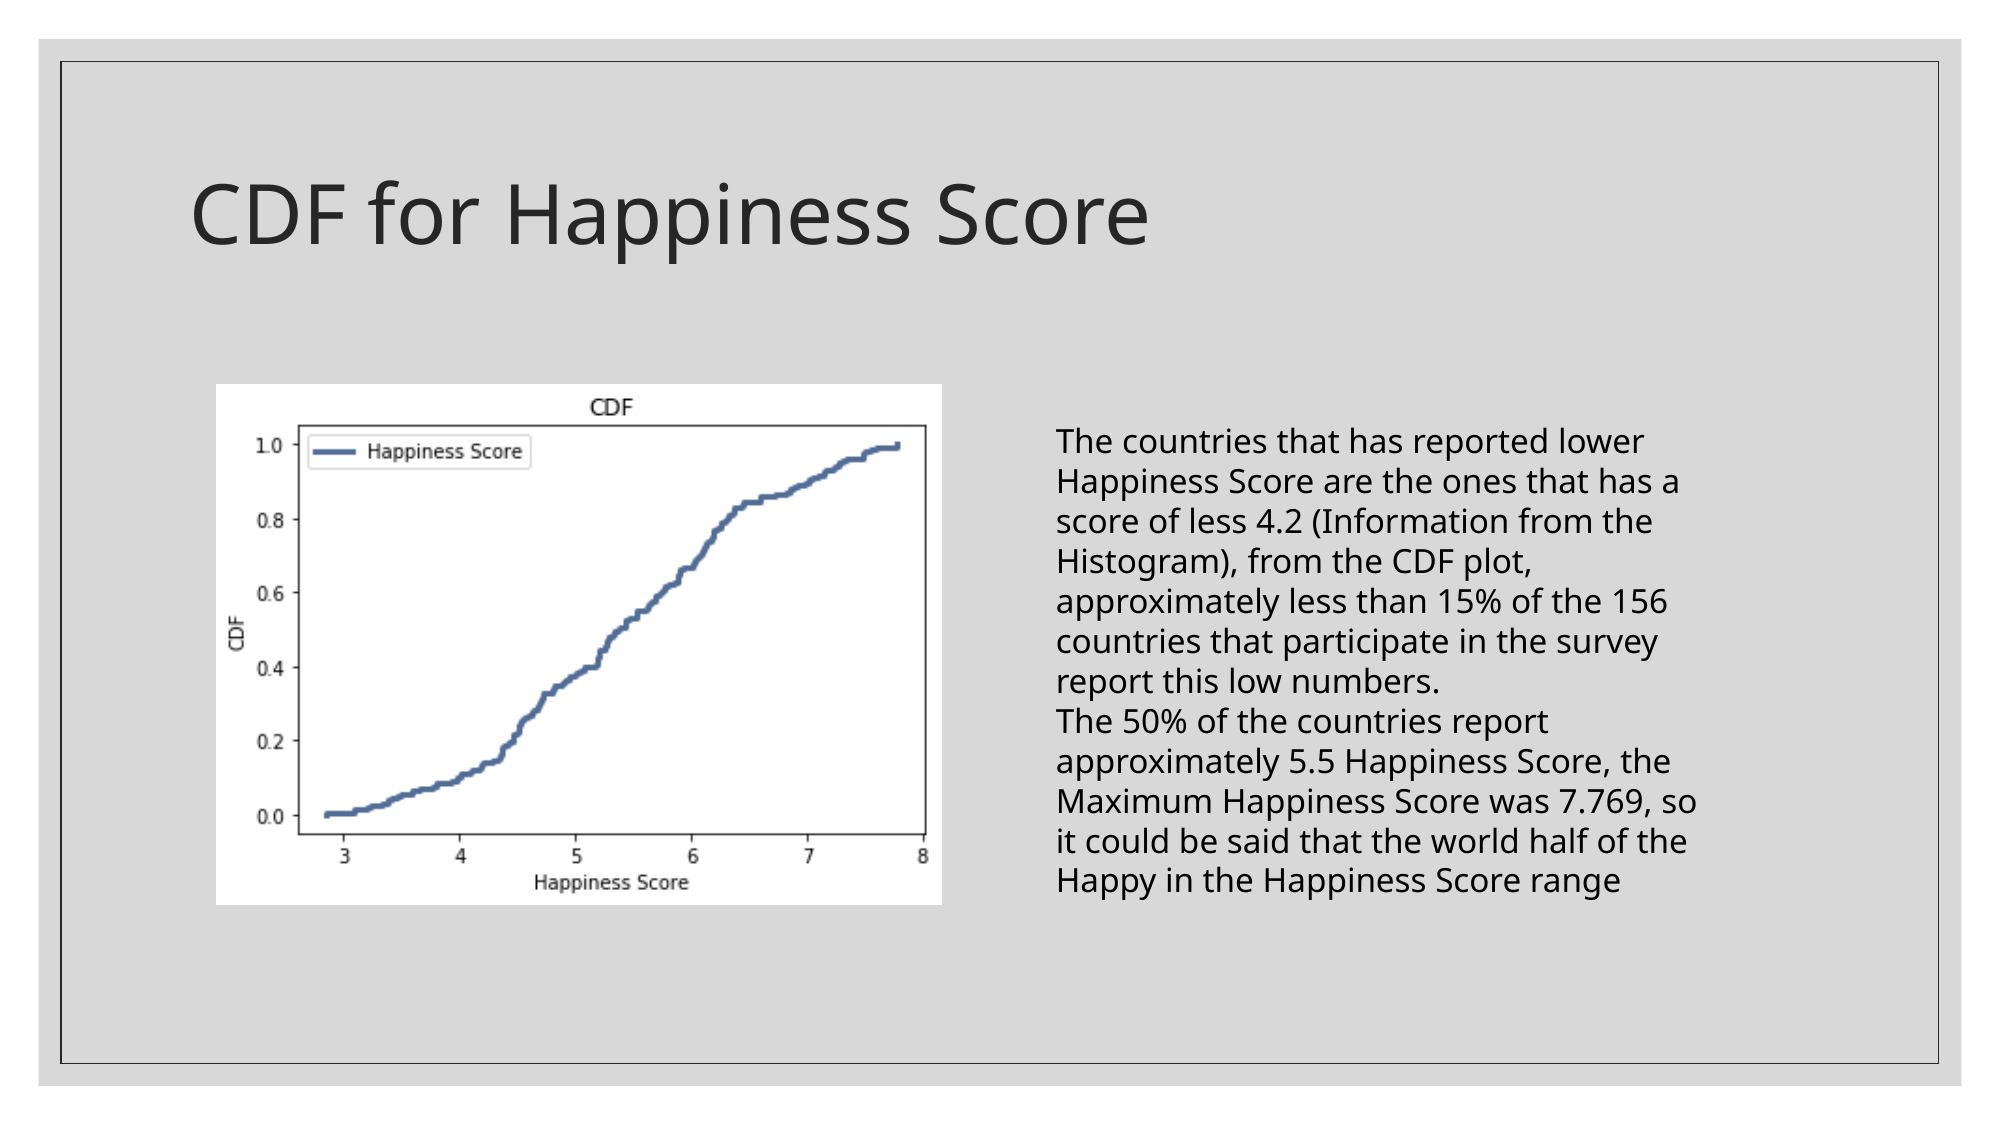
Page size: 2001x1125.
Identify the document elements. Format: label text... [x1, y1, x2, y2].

picture [216, 384, 942, 905]
text_box The countries that has reported lower Happiness Score are the ones that has a score of less 4.2 (Information from the Histogram), from the CDF plot, approximately less than 15% of the 156 countries that participate in the survey report this low numbers. The 50% of the countries report approximately 5.5 Happiness Score, the Maximum Happiness Score was 7.769, so it could be said that the world half of the Happy in the Happiness Score range [1041, 413, 1736, 907]
title CDF for Happiness Score [174, 105, 1825, 331]
